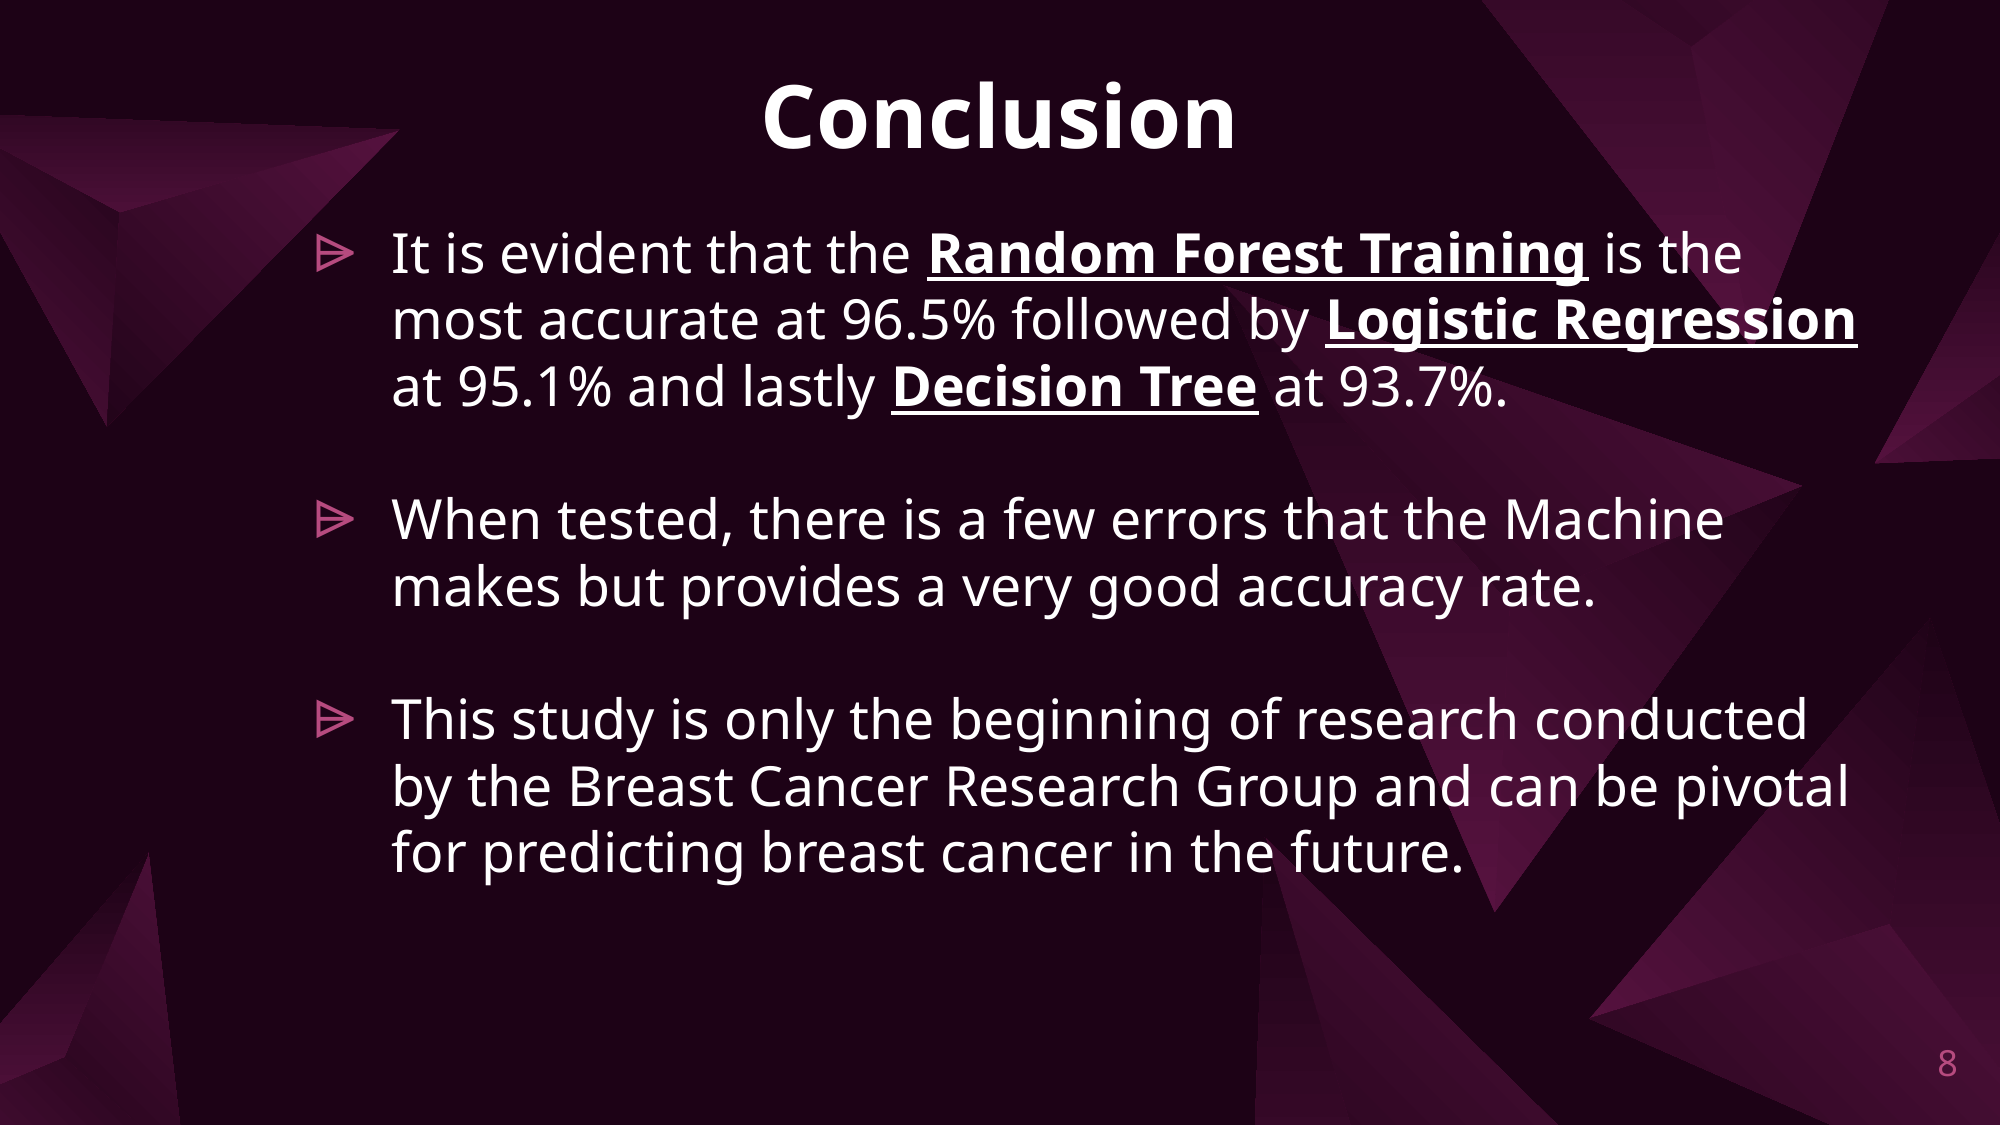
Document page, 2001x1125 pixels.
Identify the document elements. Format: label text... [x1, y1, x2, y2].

title Conclusion [291, 37, 1709, 168]
slide_number 8 [1870, 1022, 1959, 1109]
list It is evident that the Random Forest Training is the most accurate at 96.5% followed by Logistic Regression at 95.1% and lastly Decision Tree at 93.7%. When tested, there is a few errors that the Machine makes but provides a very good accuracy rate. This study is only the beginning of research conducted by the Breast Cancer Research Group and can be pivotal for predicting breast cancer in the future. [291, 217, 1871, 980]
